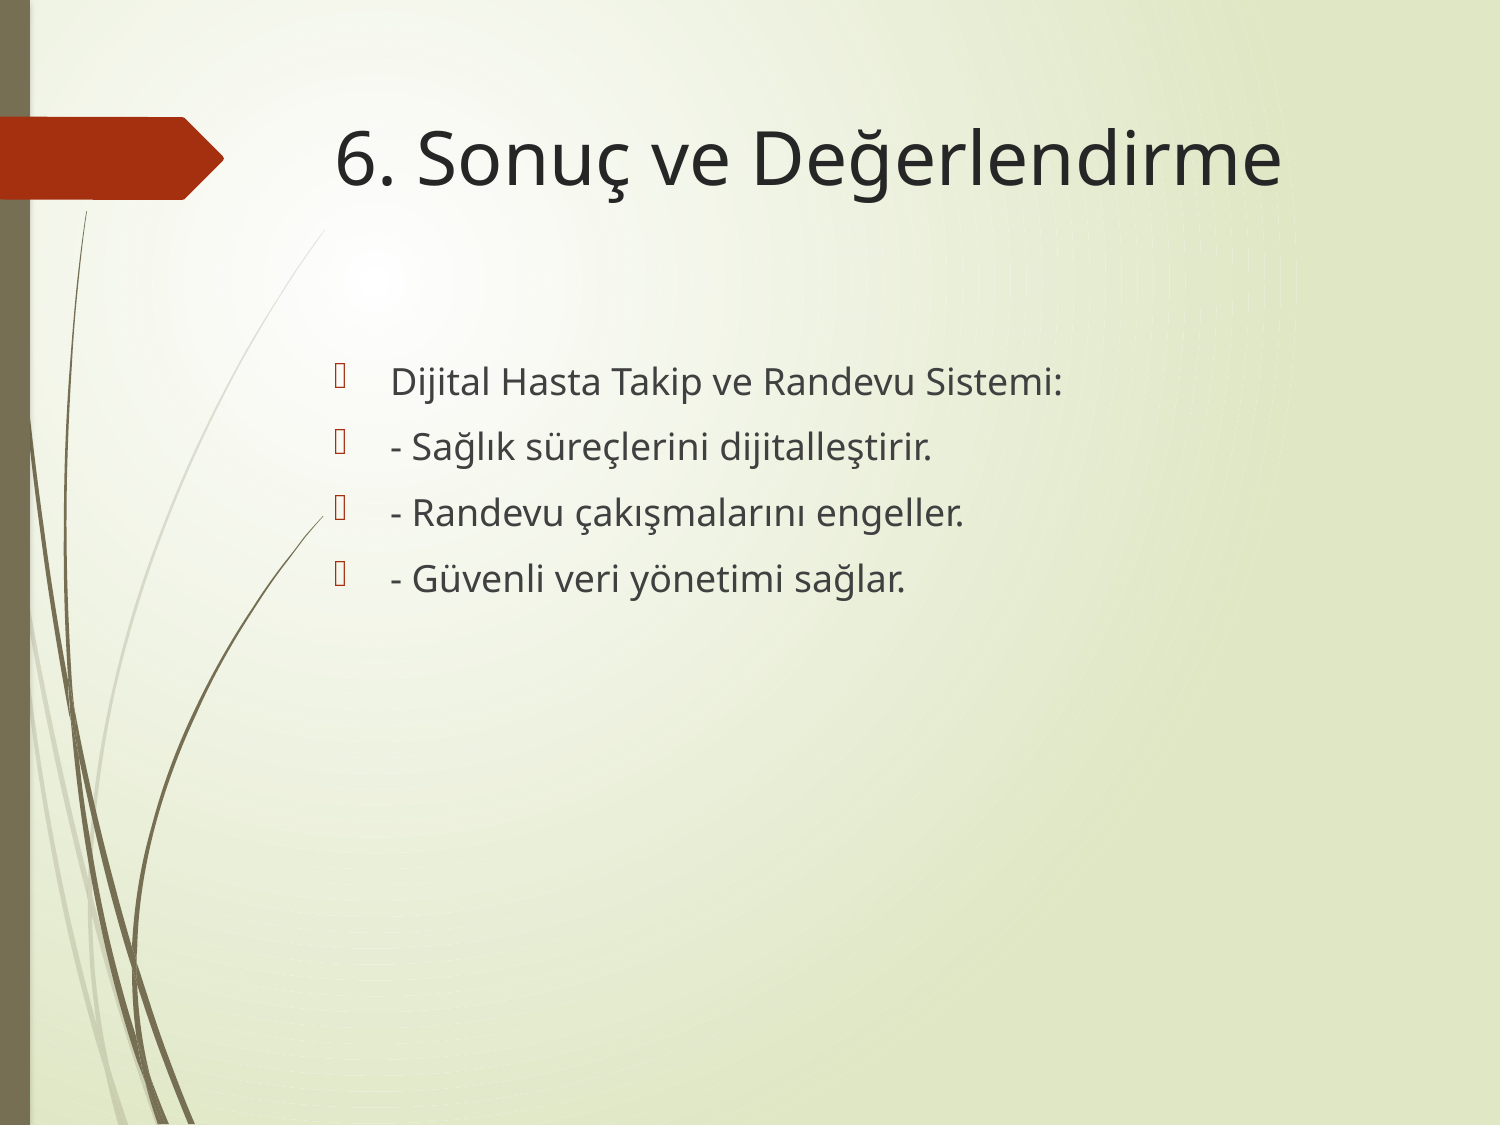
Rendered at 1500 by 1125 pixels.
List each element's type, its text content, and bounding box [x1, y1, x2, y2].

list Dijital Hasta Takip ve Randevu Sistemi: - Sağlık süreçlerini dijitalleştirir. - Randevu çakışmalarını engeller. - Güvenli veri yönetimi sağlar. [318, 350, 1400, 970]
title 6. Sonuç ve Değerlendirme [319, 102, 1400, 313]
